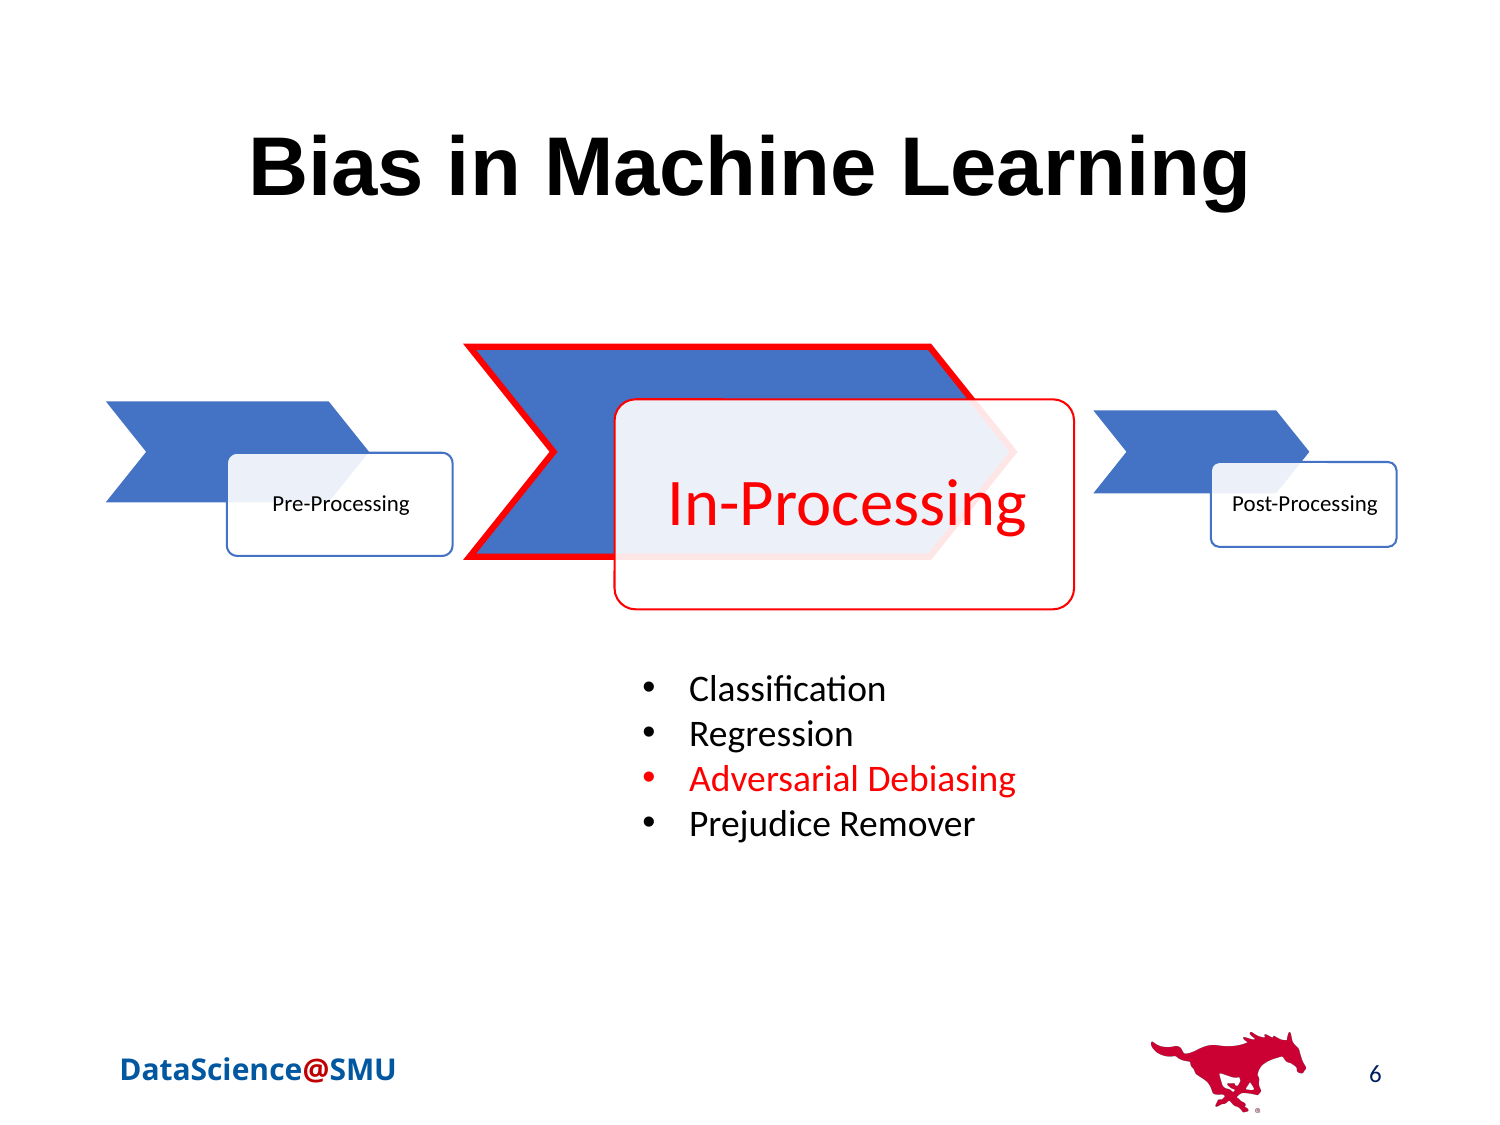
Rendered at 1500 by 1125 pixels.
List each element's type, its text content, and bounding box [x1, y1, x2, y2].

picture [1151, 1103, 1306, 1113]
title Bias in Machine Learning [103, 59, 1397, 278]
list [103, 299, 1397, 657]
text_box Classification Regression Adversarial Debiasing Prejudice Remover [627, 657, 1079, 897]
slide_number 6 [1059, 1042, 1397, 1103]
picture [1151, 1032, 1306, 1042]
